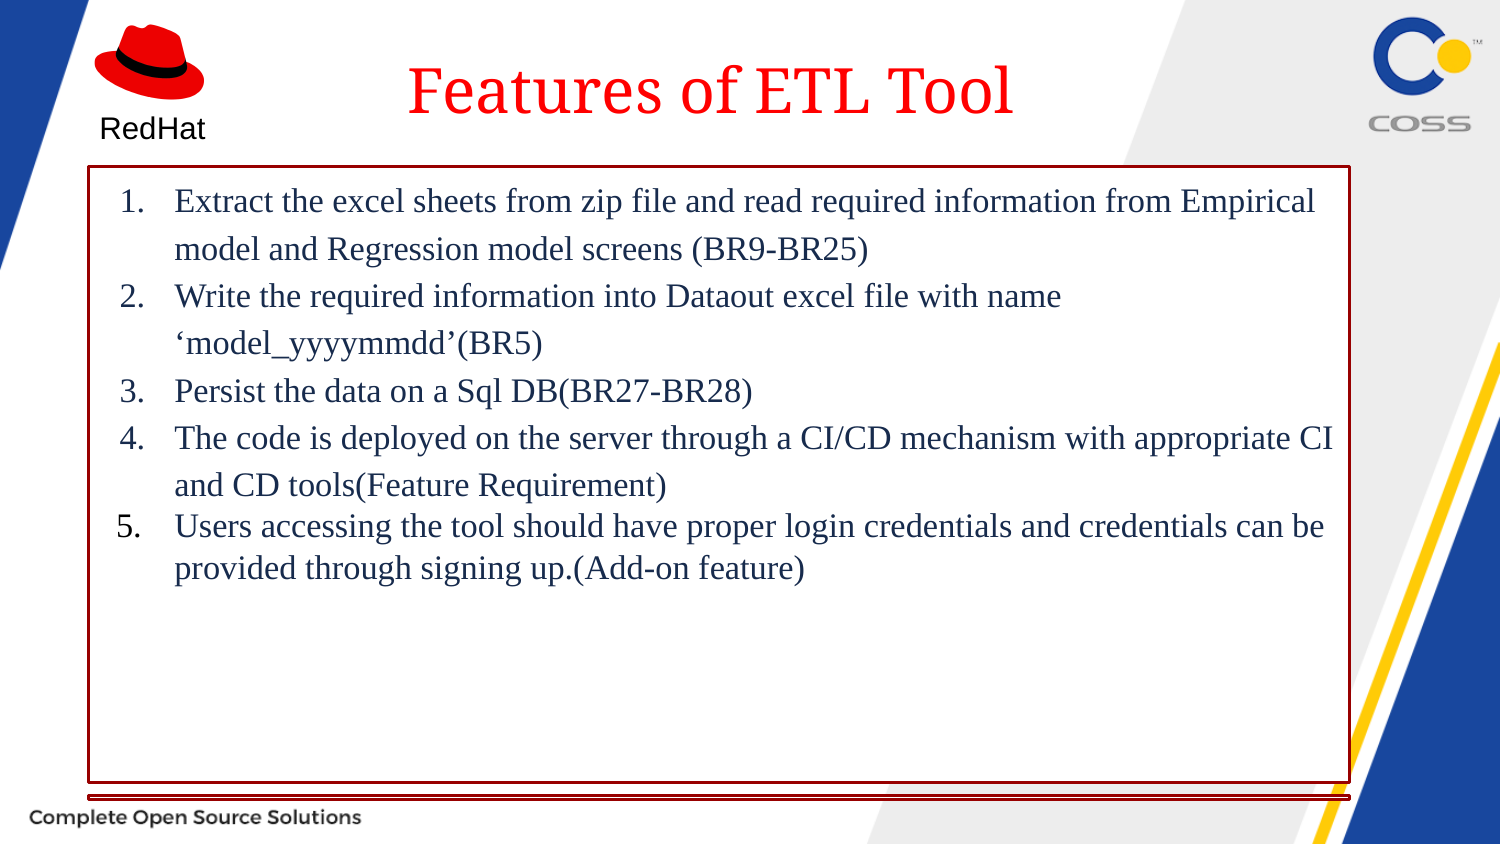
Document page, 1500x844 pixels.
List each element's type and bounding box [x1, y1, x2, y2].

list [87, 23, 208, 103]
picture [0, 0, 1500, 844]
